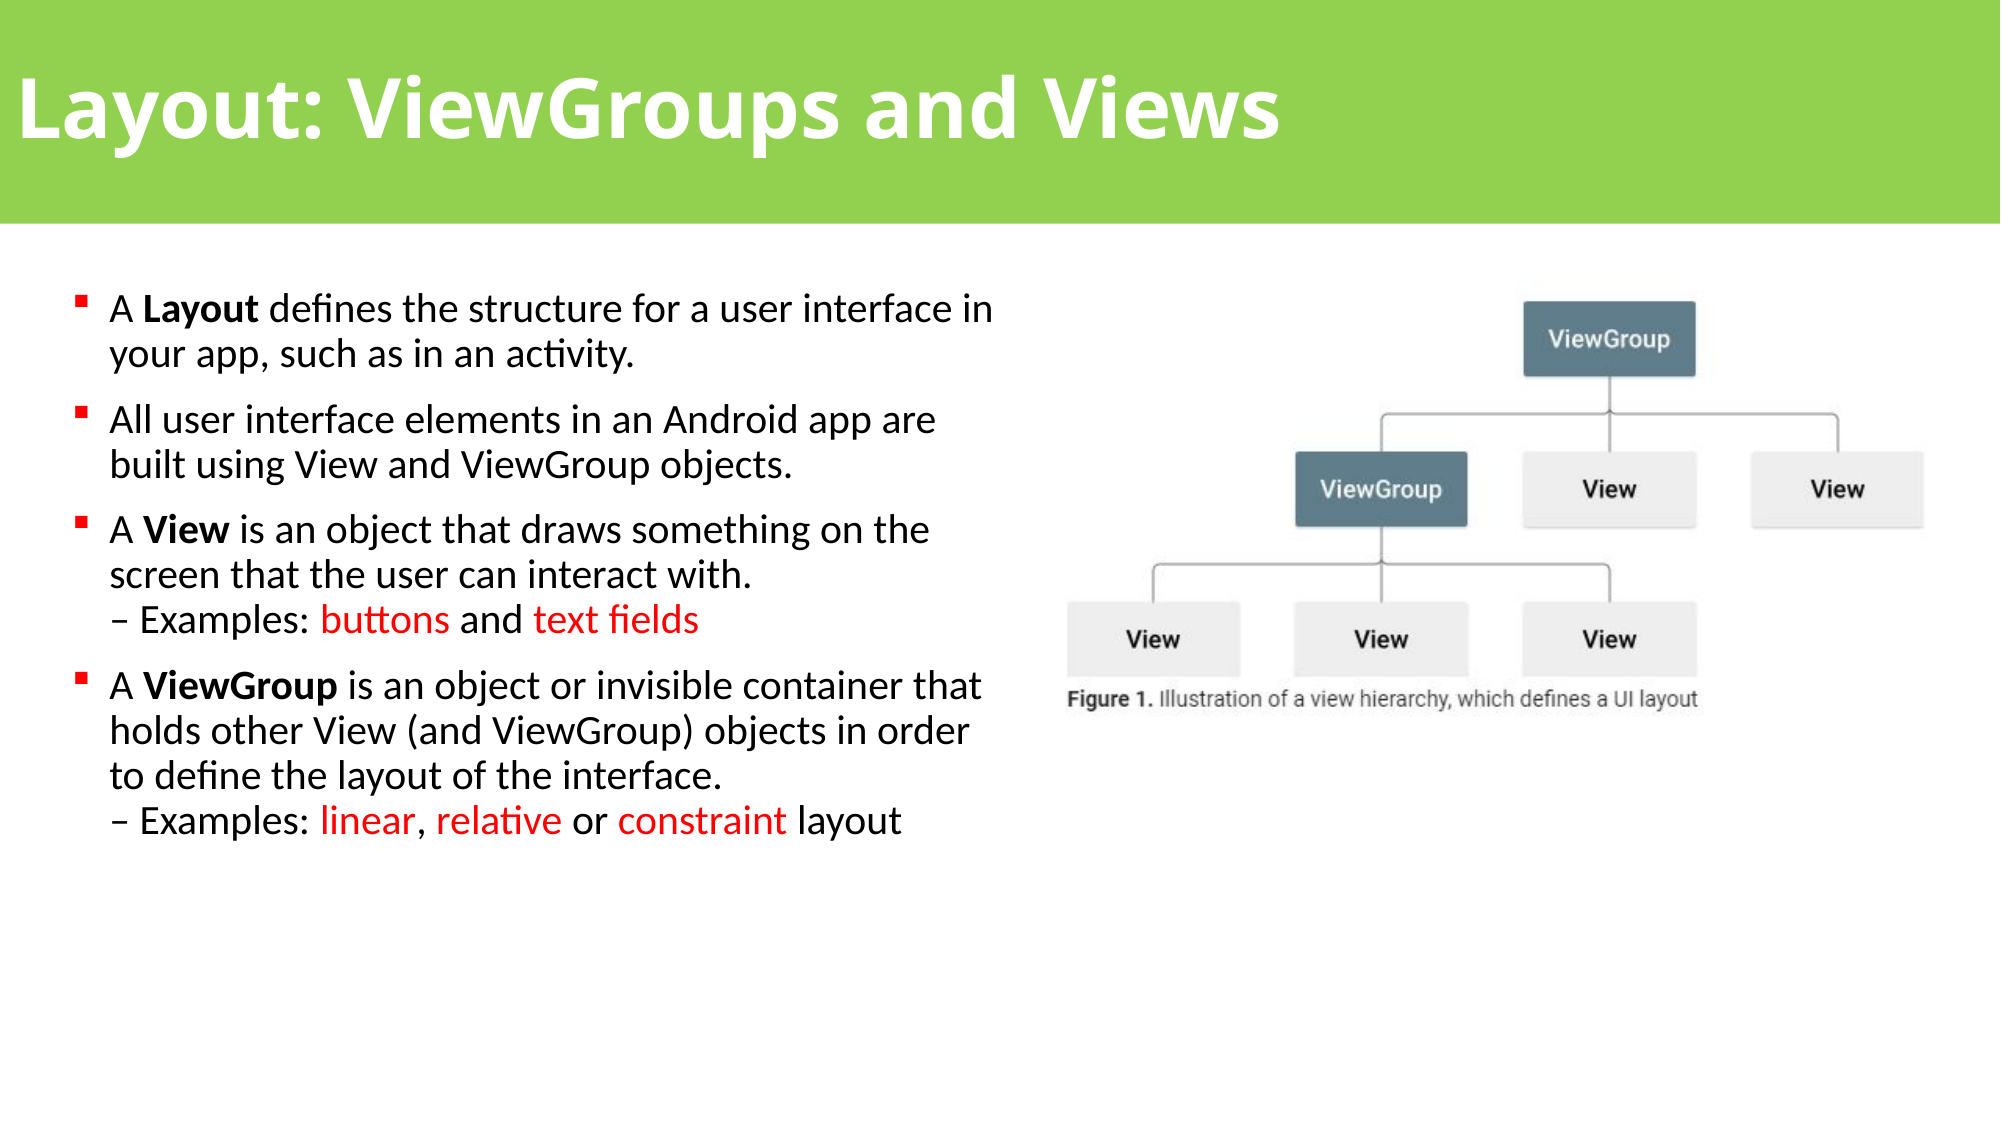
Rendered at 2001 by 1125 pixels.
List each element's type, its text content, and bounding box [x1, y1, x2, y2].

list A Layout defines the structure for a user interface in your app, such as in an activity. All user interface elements in an Android app are built using View and ViewGroup objects. A View is an object that draws something on the screen that the user can interact with. – Examples: buttons and text fields A ViewGroup is an object or invisible container that holds other View (and ViewGroup) objects in order to define the layout of the interface. – Examples: linear, relative or constraint layout [56, 278, 1012, 1057]
title Layout: ViewGroups and Views [0, 0, 2000, 224]
picture [1041, 278, 1957, 732]
